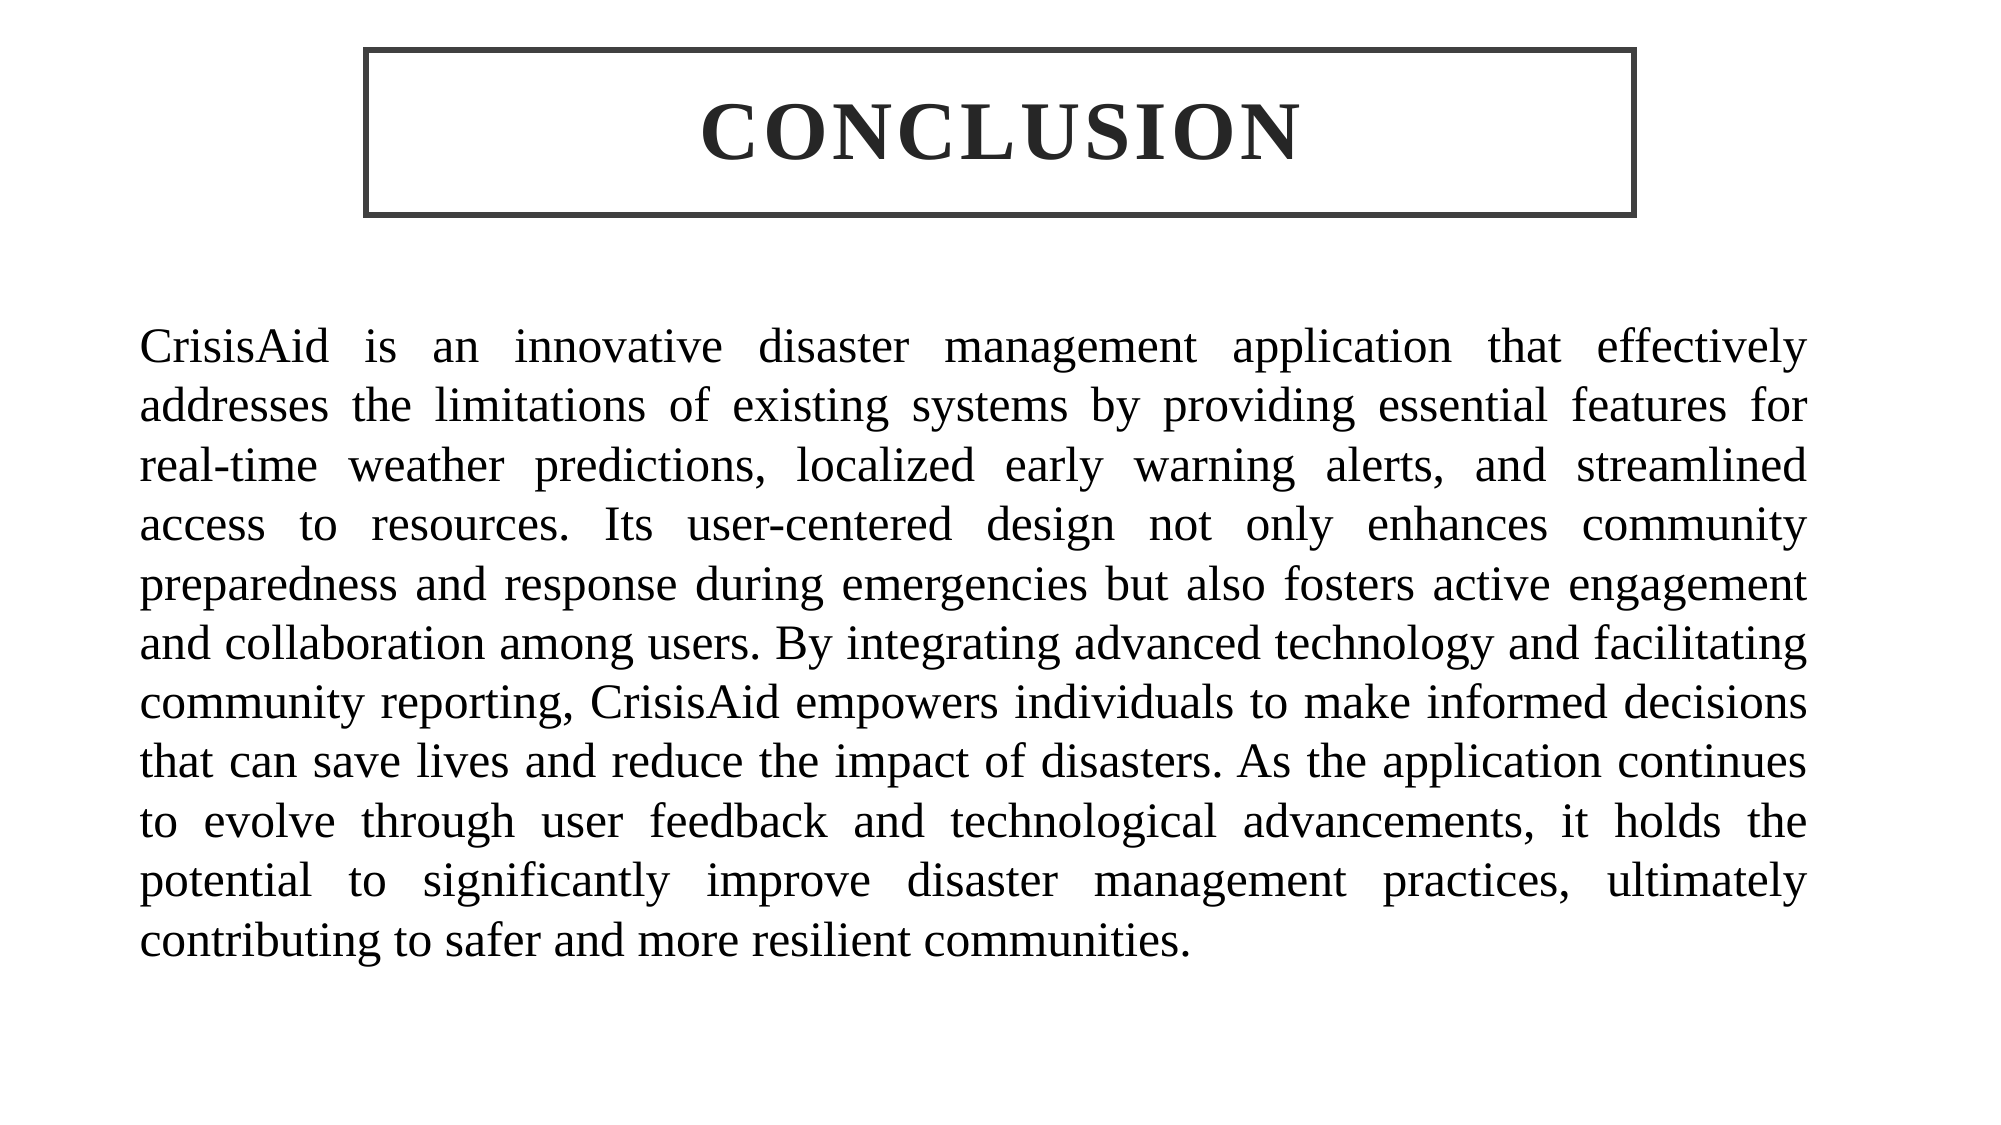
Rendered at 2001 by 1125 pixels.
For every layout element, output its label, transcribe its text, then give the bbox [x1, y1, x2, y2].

title CONCLUSION [363, 47, 1637, 218]
list CrisisAid is an innovative disaster management application that effectively addresses the limitations of existing systems by providing essential features for real-time weather predictions, localized early warning alerts, and streamlined access to resources. Its user-centered design not only enhances community preparedness and response during emergencies but also fosters active engagement and collaboration among users. By integrating advanced technology and facilitating community reporting, CrisisAid empowers individuals to make informed decisions that can save lives and reduce the impact of disasters. As the application continues to evolve through user feedback and technological advancements, it holds the potential to significantly improve disaster management practices, ultimately contributing to safer and more resilient communities. [105, 305, 1895, 978]
